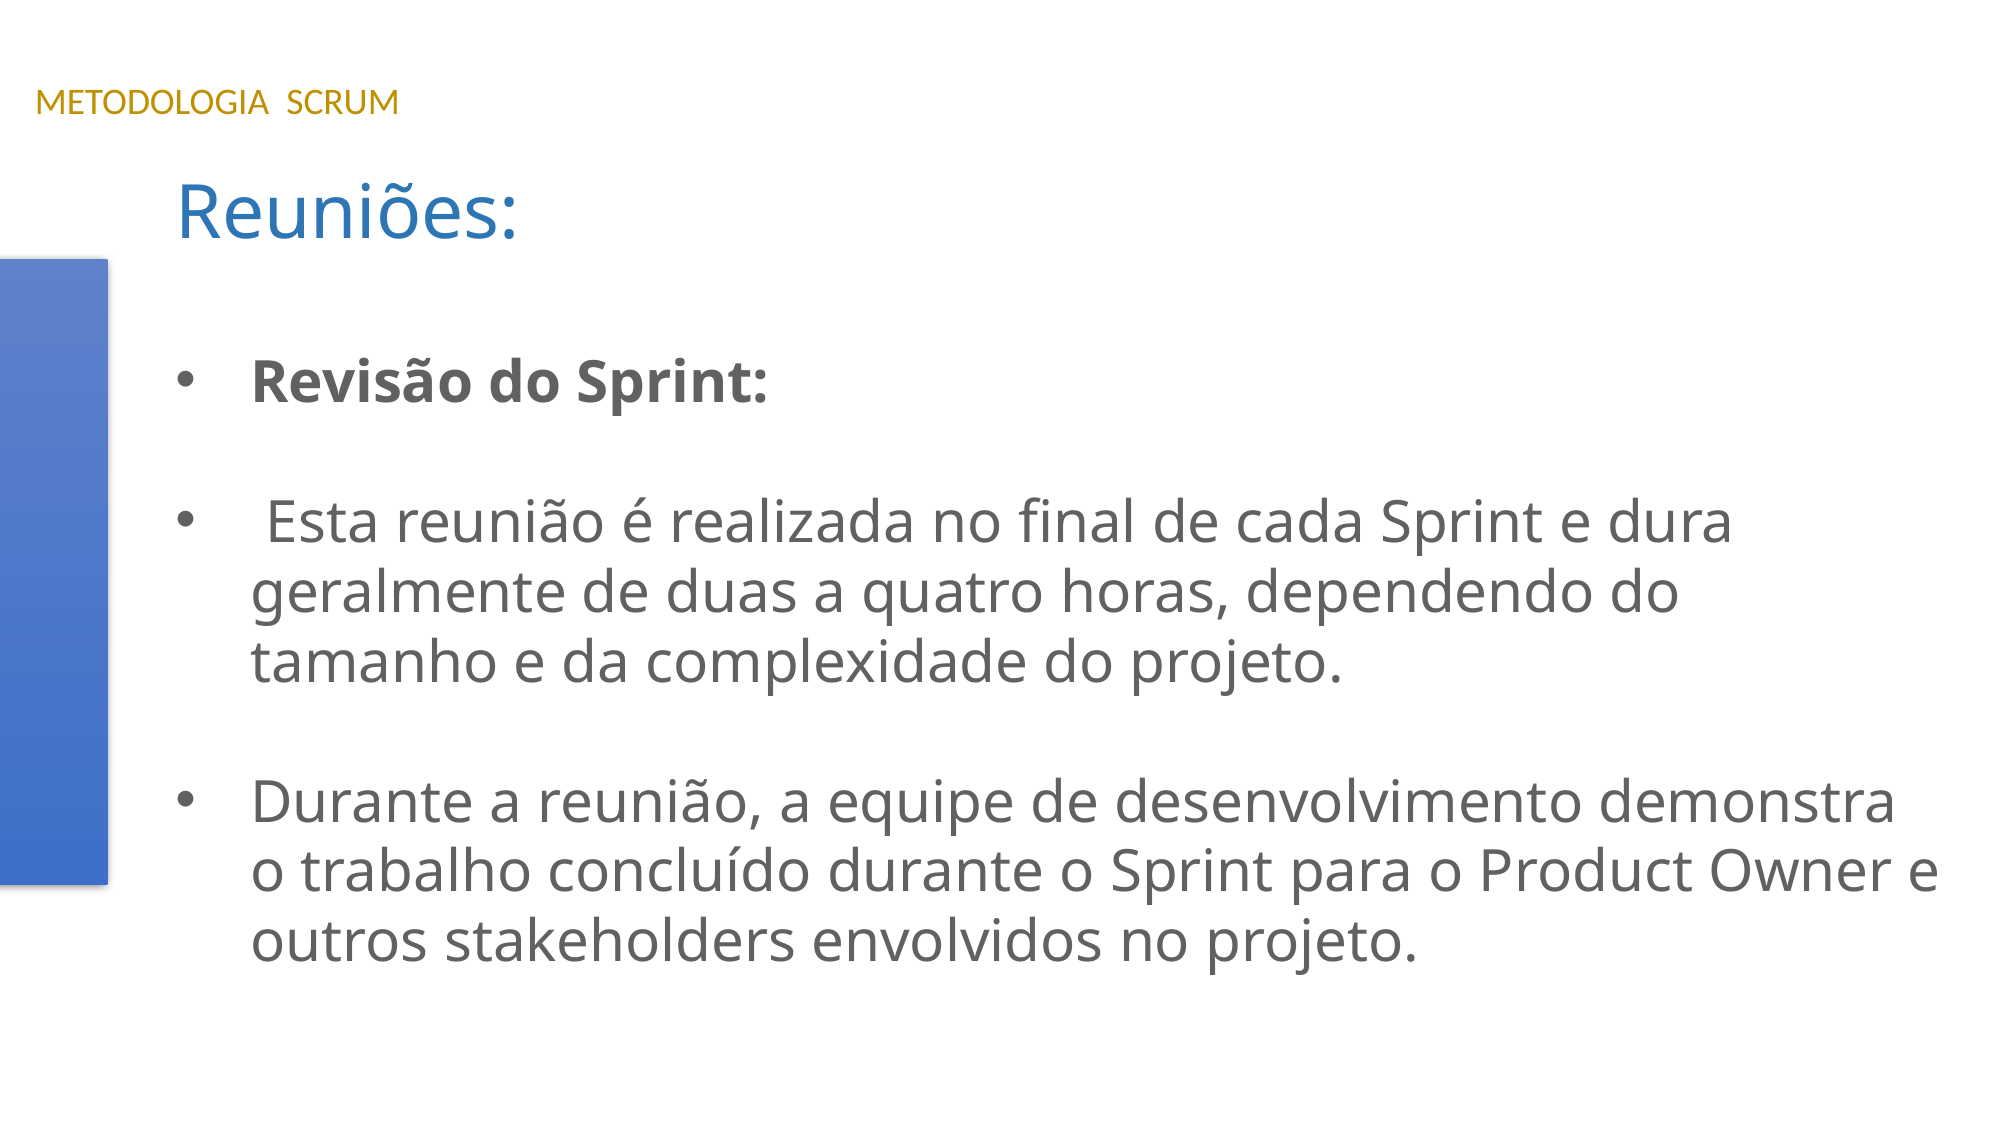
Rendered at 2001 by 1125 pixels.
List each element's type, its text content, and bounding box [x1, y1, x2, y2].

text_box Reuniões: Revisão do Sprint: Esta reunião é realizada no final de cada Sprint e dura geralmente de duas a quatro horas, dependendo do tamanho e da complexidade do projeto. Durante a reunião, a equipe de desenvolvimento demonstra o trabalho concluído durante o Sprint para o Product Owner e outros stakeholders envolvidos no projeto. [160, 156, 1957, 981]
text_box [0, 259, 108, 885]
text_box METODOLOGIA SCRUM [20, 69, 867, 130]
